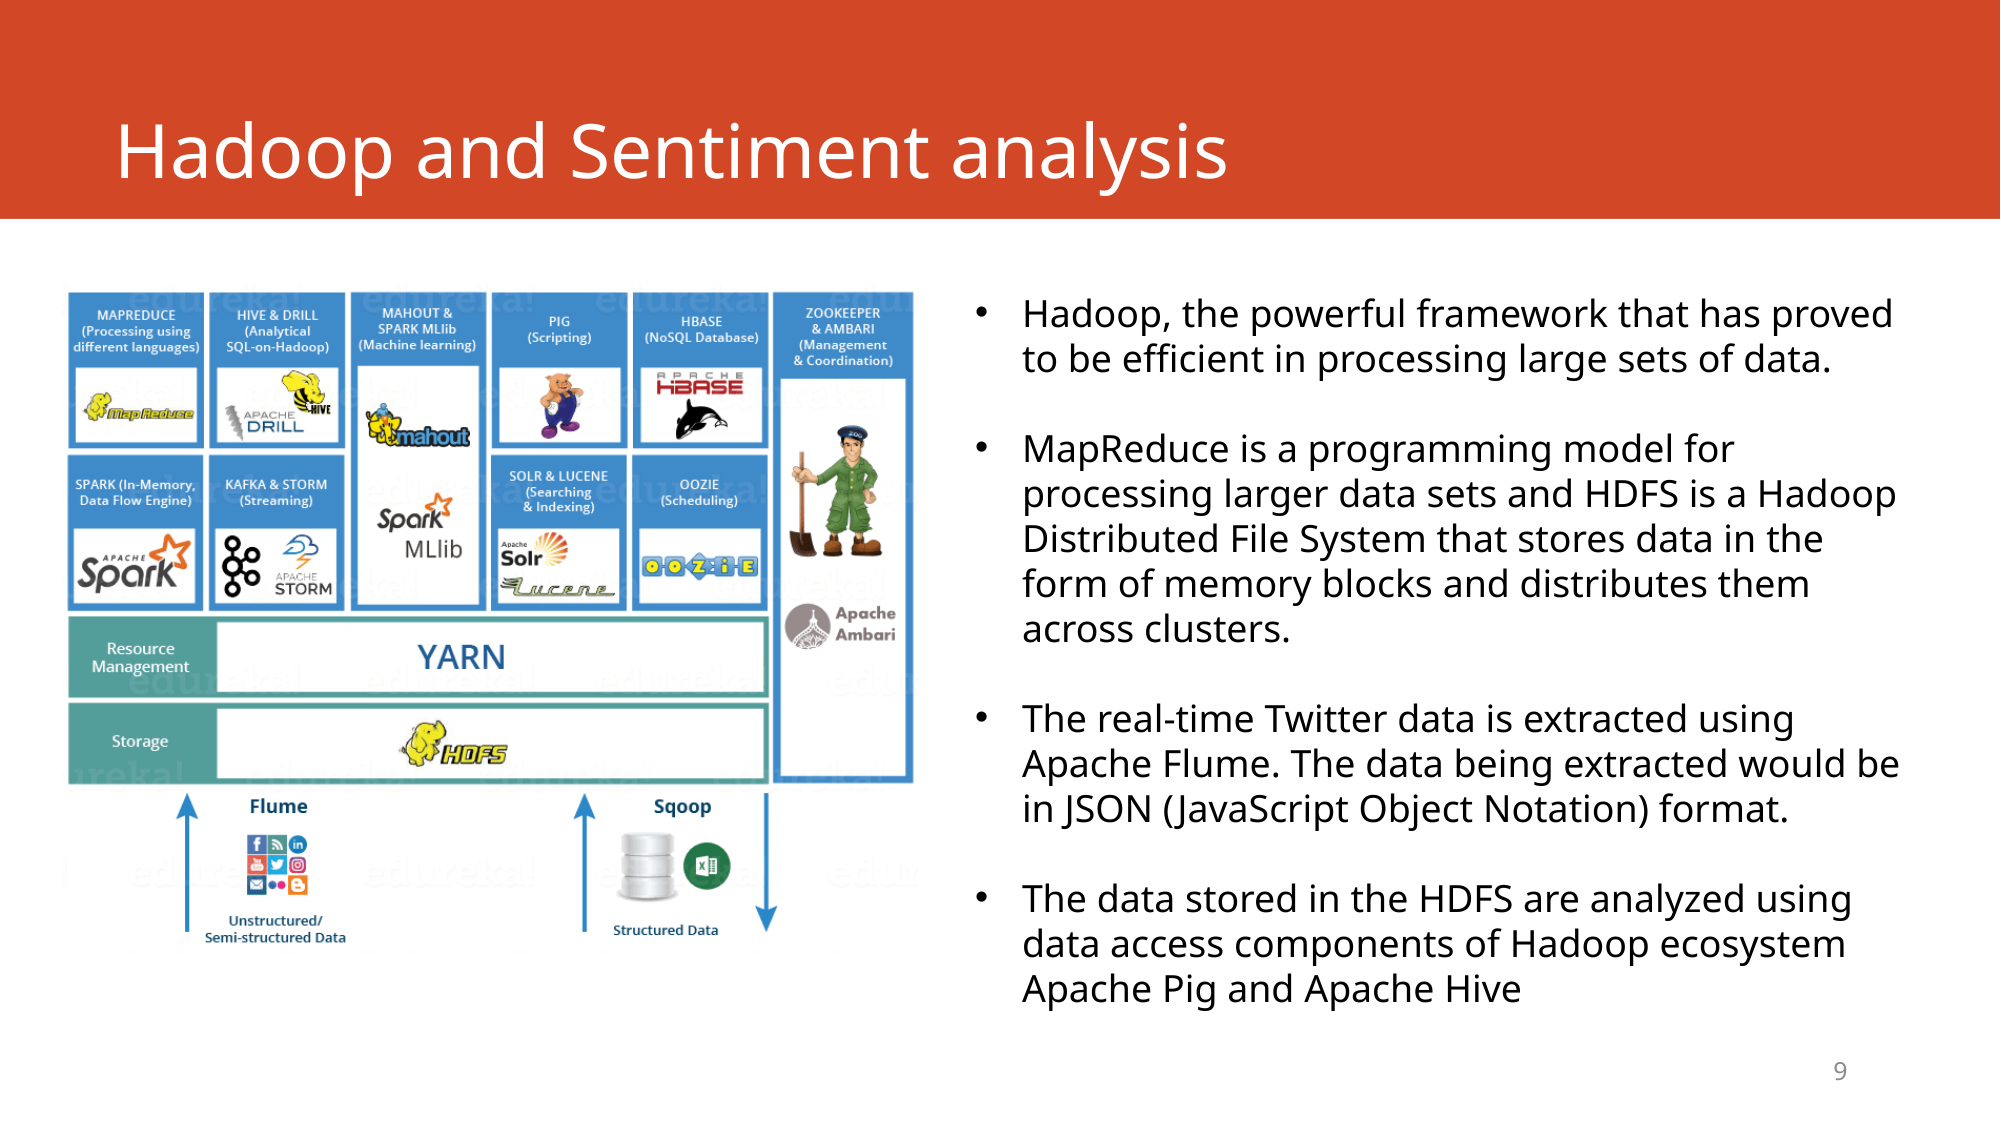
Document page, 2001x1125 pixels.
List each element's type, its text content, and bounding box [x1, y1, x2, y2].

title Hadoop and Sentiment analysis [99, 0, 1863, 202]
text_box Hadoop, the powerful framework that has proved to be efficient in processing large sets of data. MapReduce is a programming model for processing larger data sets and HDFS is a Hadoop Distributed File System that stores data in the form of memory blocks and distributes them across clusters. The real-time Twitter data is extracted using Apache Flume. The data being extracted would be in JSON (JavaScript Object Notation) format. The data stored in the HDFS are analyzed using data access components of Hadoop ecosystem Apache Pig and Apache Hive [960, 282, 1919, 1017]
slide_number 9 [1325, 1042, 1863, 1103]
picture [60, 282, 919, 954]
